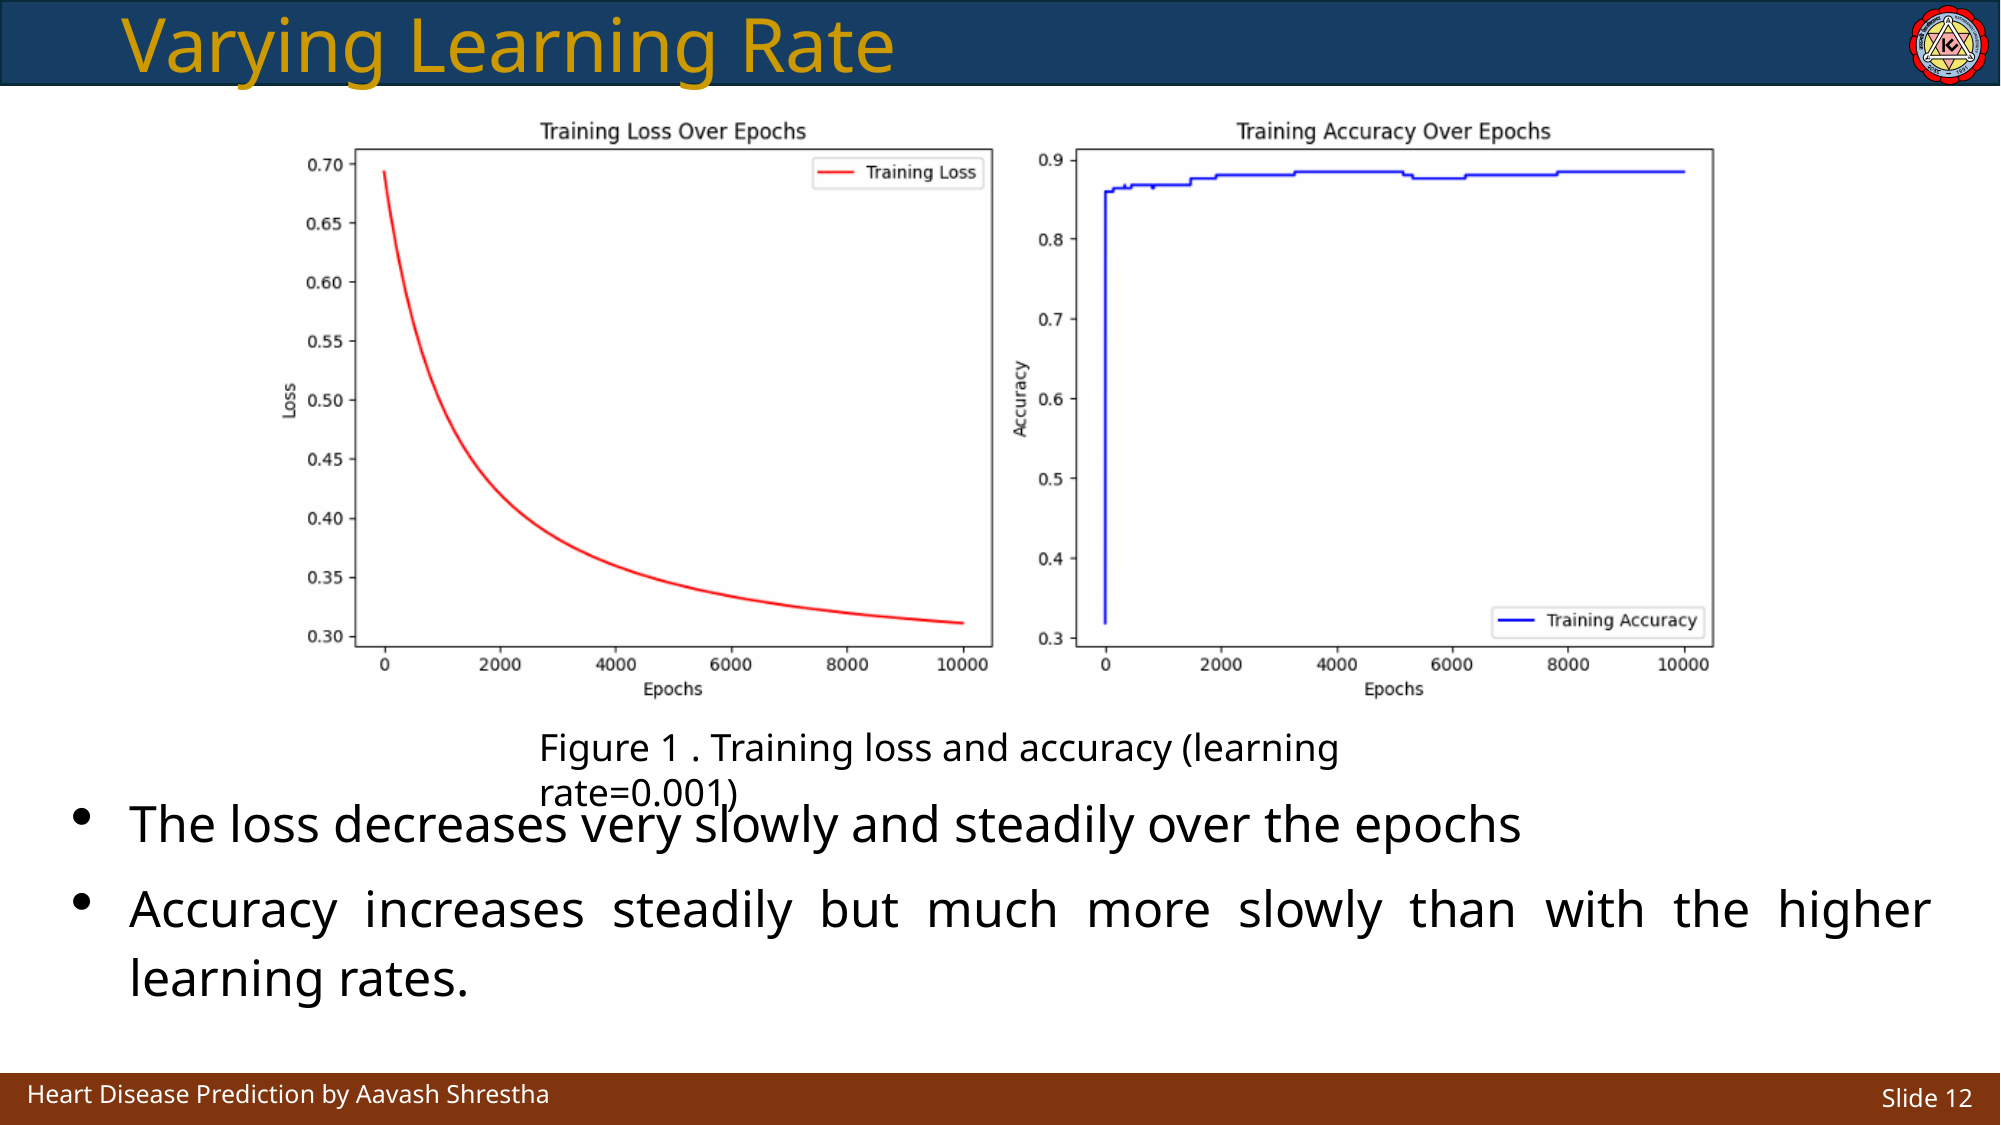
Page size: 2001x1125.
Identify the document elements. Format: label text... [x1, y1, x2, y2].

footer Heart Disease Prediction by Aavash Shrestha [11, 1065, 1512, 1125]
text_box Figure 1 . Training loss and accuracy (learning rate=0.001) [524, 717, 1476, 776]
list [271, 103, 1729, 717]
picture [1909, 5, 1989, 85]
text_box The loss decreases very slowly and steadily over the epochs Accuracy increases steadily but much more slowly than with the higher learning rates. [58, 776, 1949, 1098]
slide_number Slide 12 [1538, 1069, 1989, 1125]
title Varying Learning Rate [106, 11, 1832, 85]
